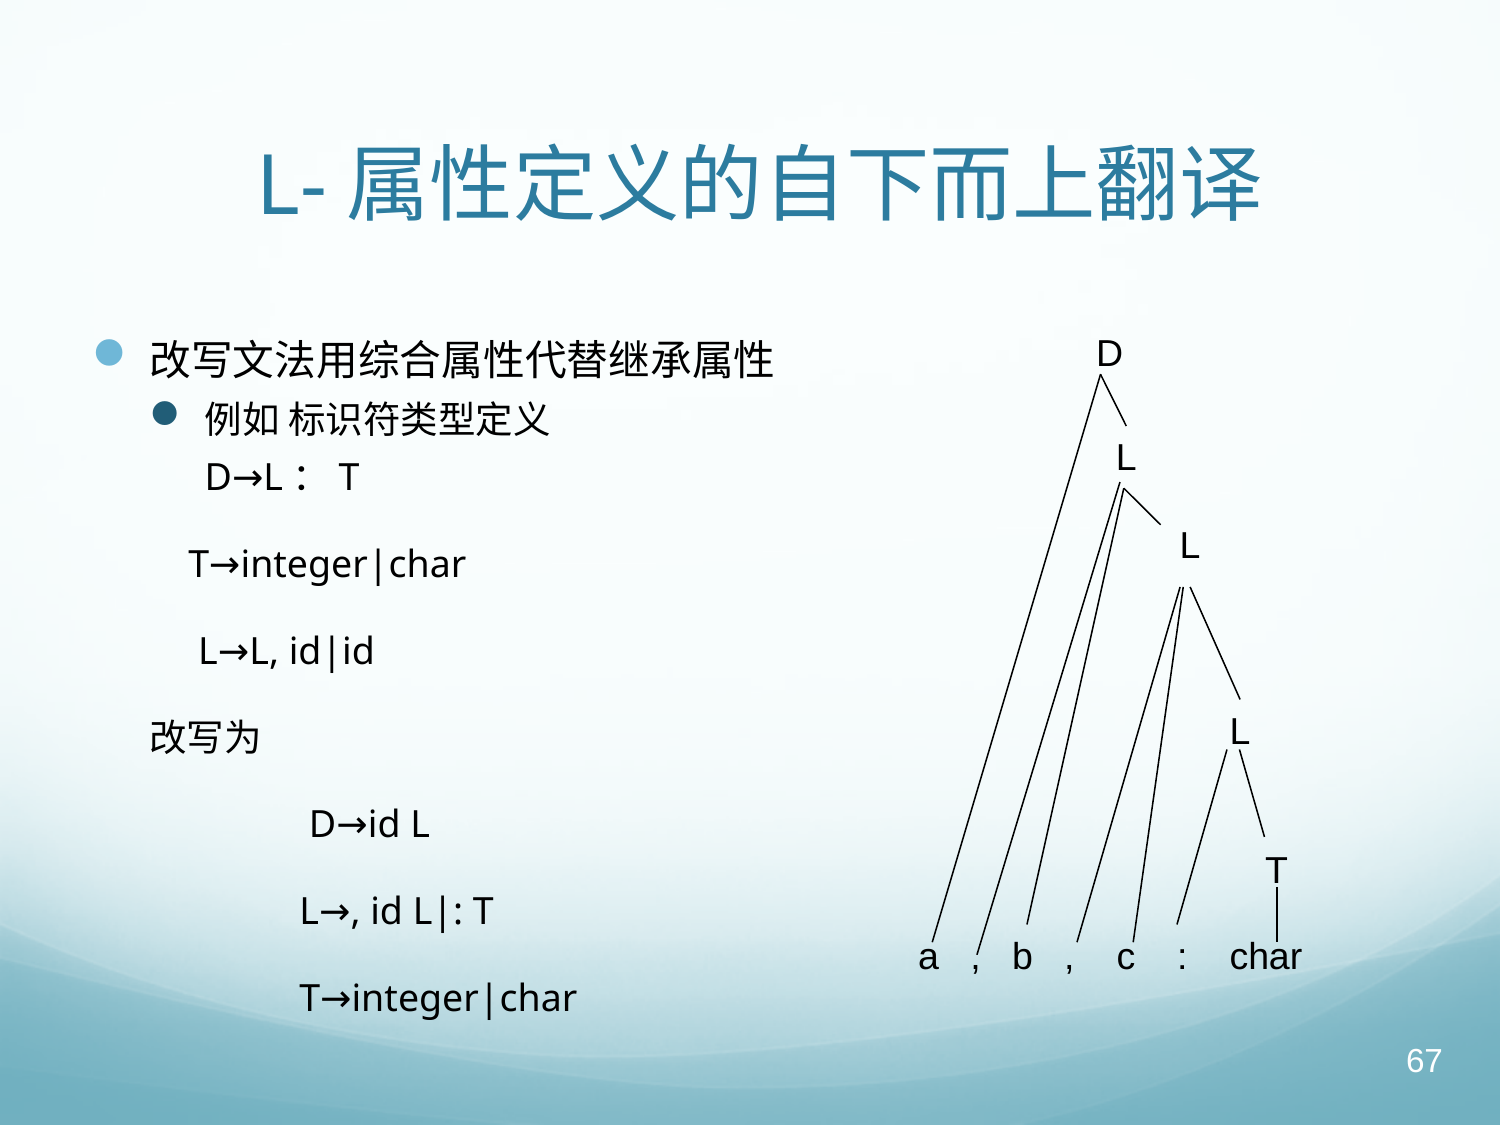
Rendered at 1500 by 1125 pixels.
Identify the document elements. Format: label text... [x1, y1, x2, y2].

slide_number 67 [1295, 1029, 1459, 1090]
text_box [901, 321, 1320, 986]
text_box L-属性定义的自下而上翻译 [99, 74, 1420, 239]
list 改写文法用综合属性代替继承属性 例如 标识符类型定义 D→L：T T→integer|char L→L, id|id 改写为 D→id L L→, id L|: T T→integer|char [77, 325, 902, 1069]
